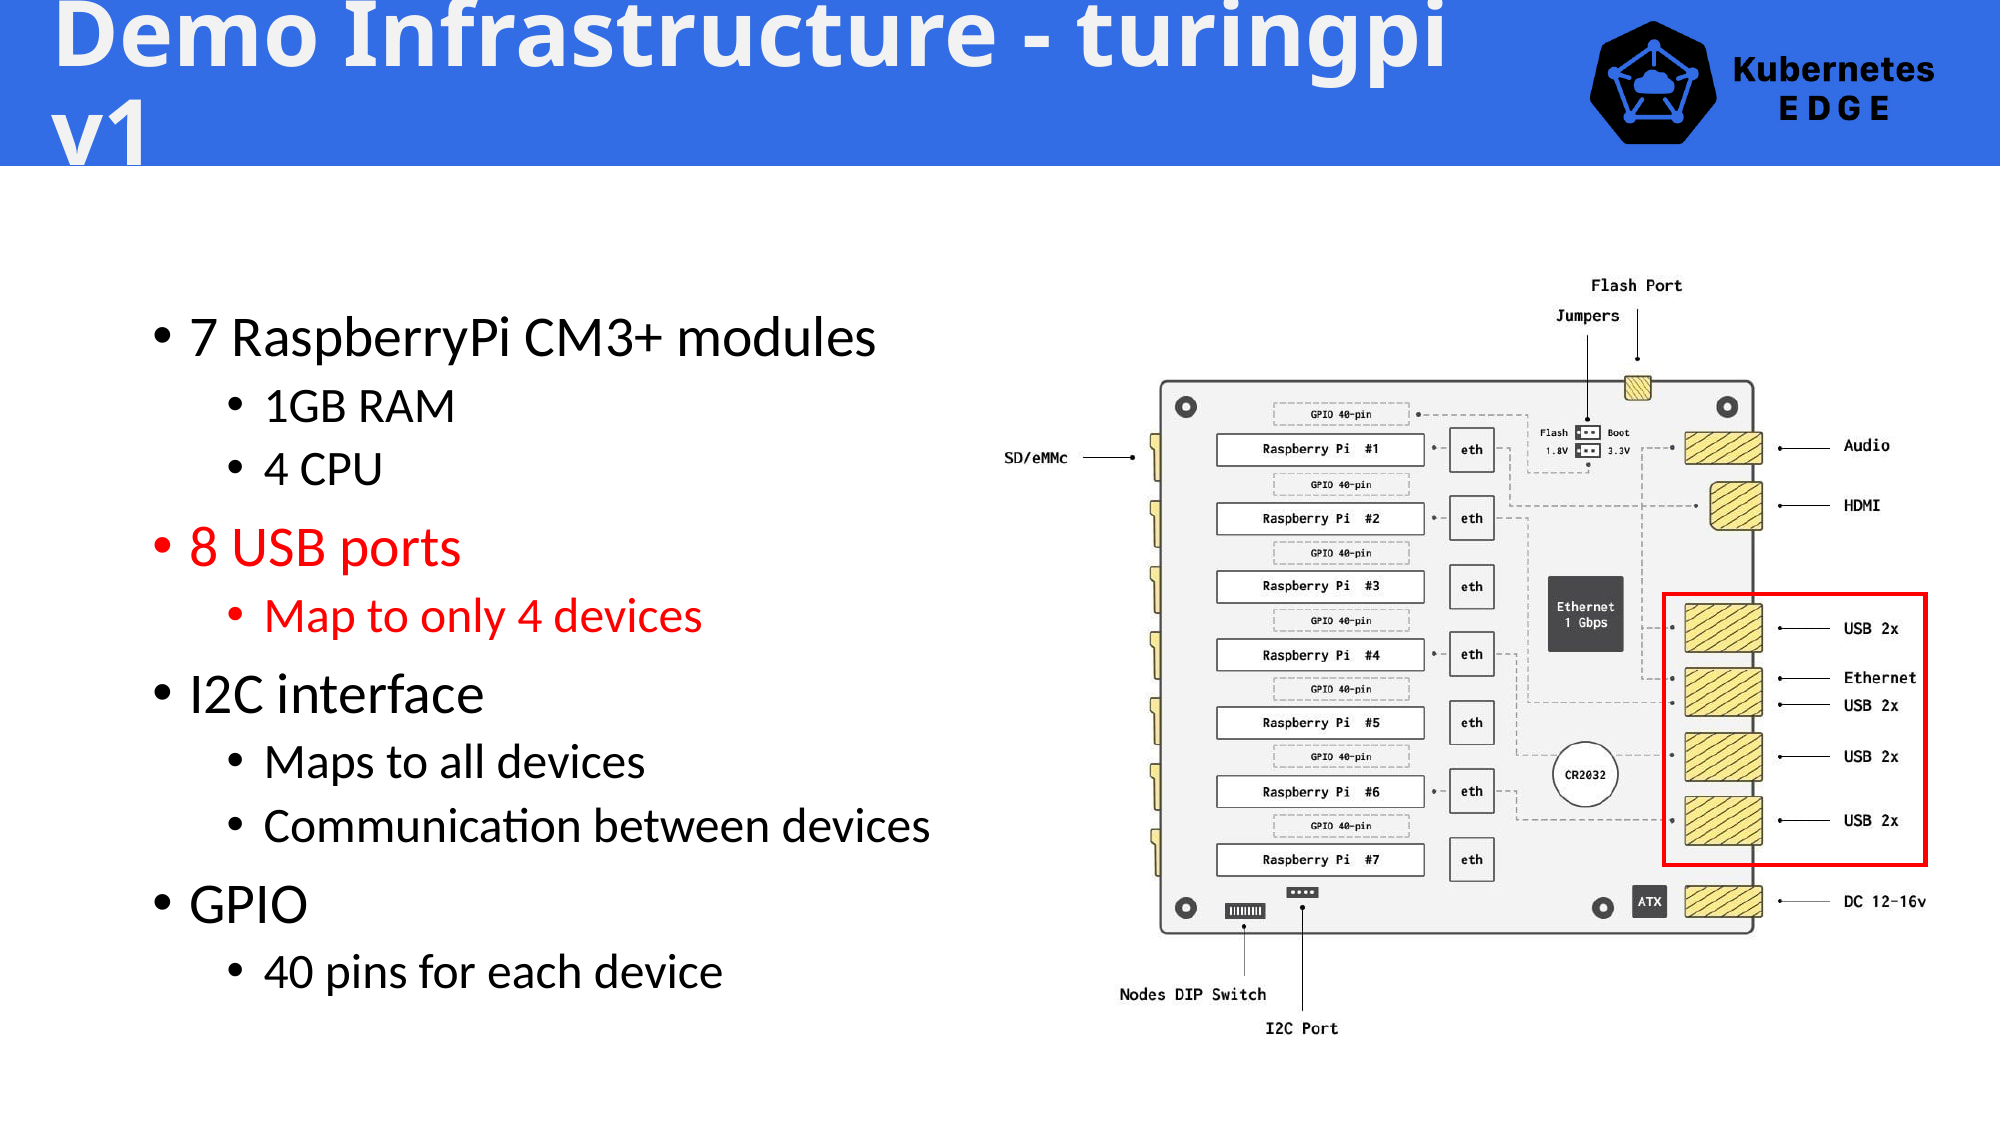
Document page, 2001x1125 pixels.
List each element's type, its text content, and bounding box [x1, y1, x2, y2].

title Demo Infrastructure - turingpi v1 [36, 22, 1553, 151]
list 7 RaspberryPi CM3+ modules 1GB RAM 4 CPU 8 USB ports Map to only 4 devices I2C interface Maps to all devices Communication between devices GPIO 40 pins for each device [137, 299, 988, 1014]
picture [0, 0, 2000, 1125]
